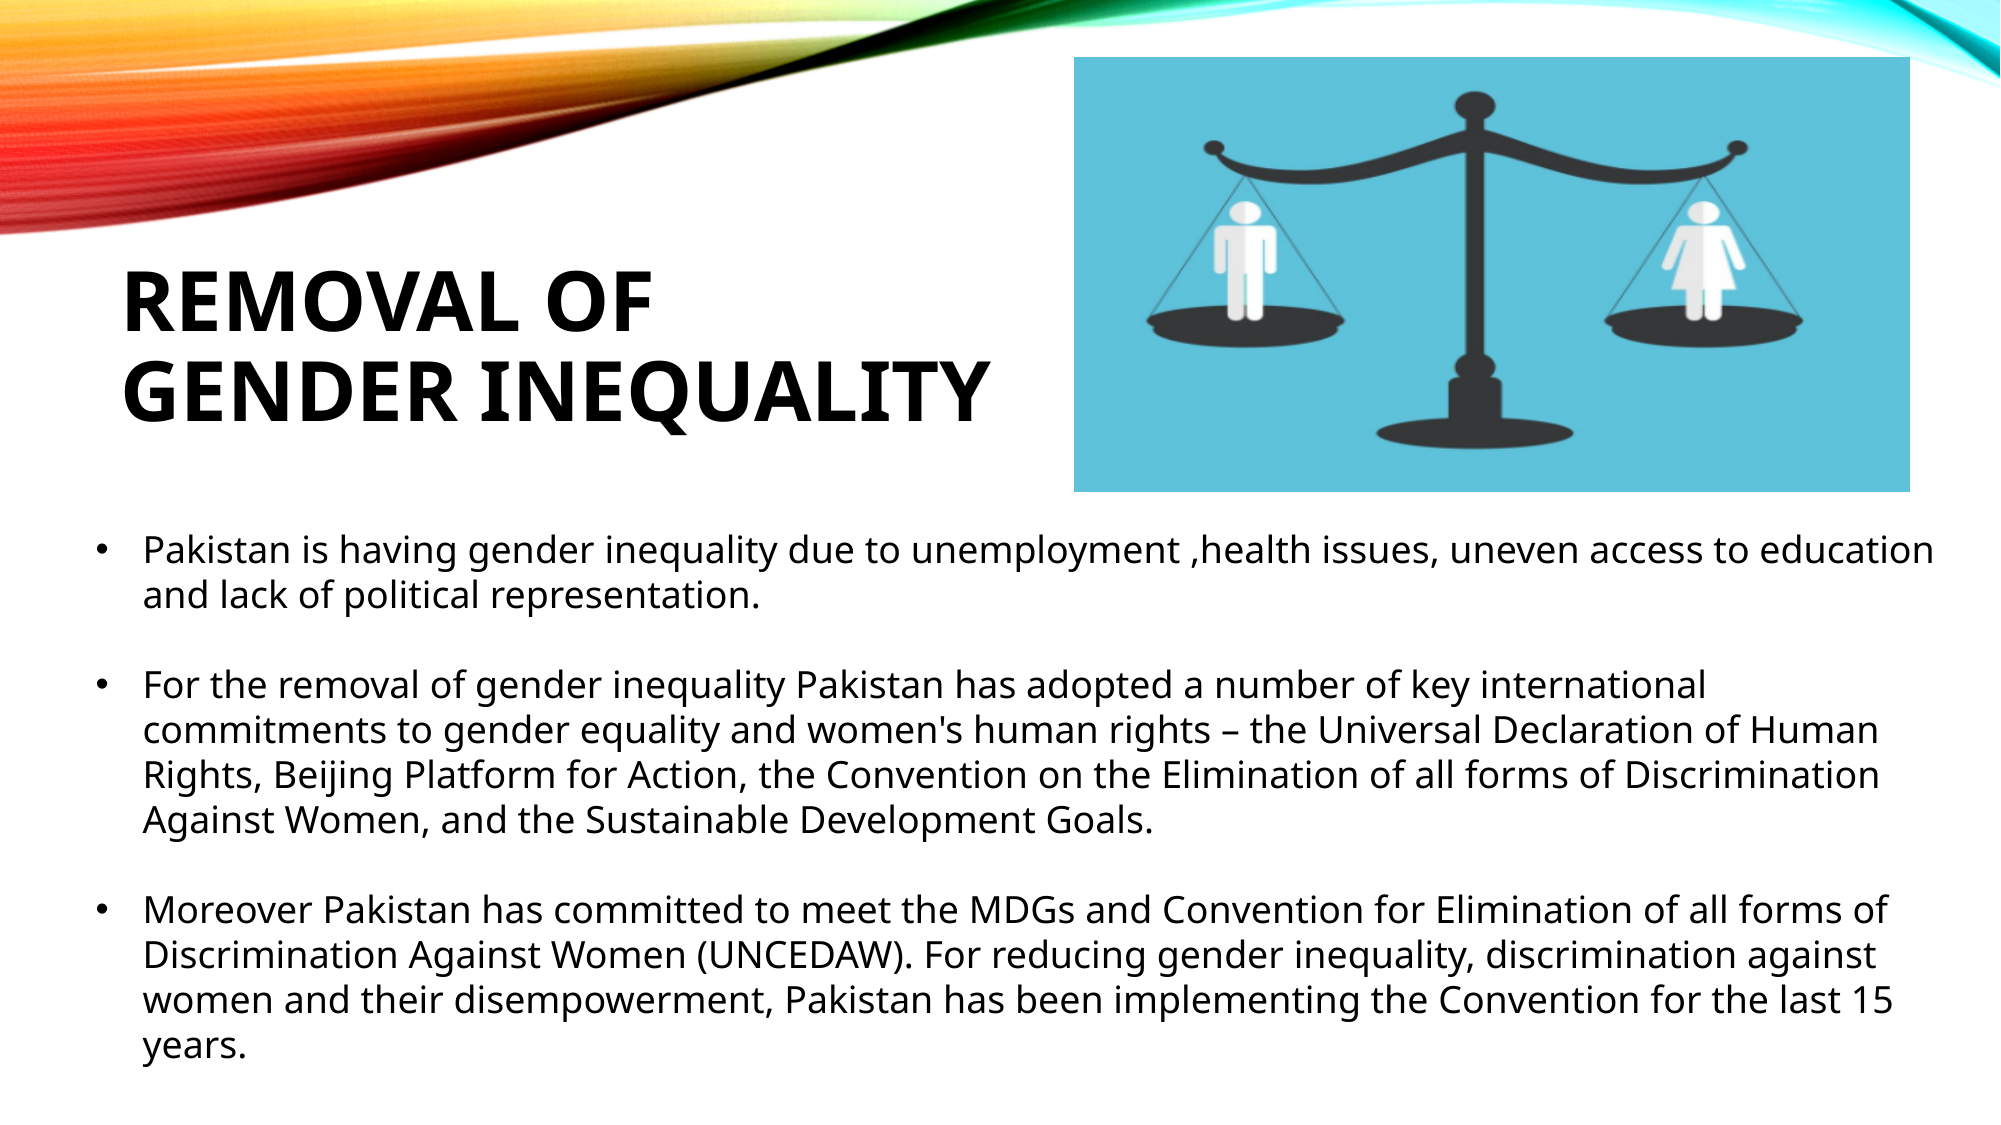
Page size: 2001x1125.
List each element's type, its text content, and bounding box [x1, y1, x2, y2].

title Removal of Gender inequality [105, 293, 1075, 506]
picture [0, 0, 2000, 492]
text_box Pakistan is having gender inequality due to unemployment ,health issues, uneven access to education and lack of political representation. For the removal of gender inequality Pakistan has adopted a number of key international commitments to gender equality and women's human rights – the Universal Declaration of Human Rights, Beijing Platform for Action, the Convention on the Elimination of all forms of Discrimination Against Women, and the Sustainable Development Goals. Moreover Pakistan has committed to meet the MDGs and Convention for Elimination of all forms of Discrimination Against Women (UNCEDAW). For reducing gender inequality, discrimination against women and their disempowerment, Pakistan has been implementing the Convention for the last 15 years. [80, 519, 1960, 1125]
